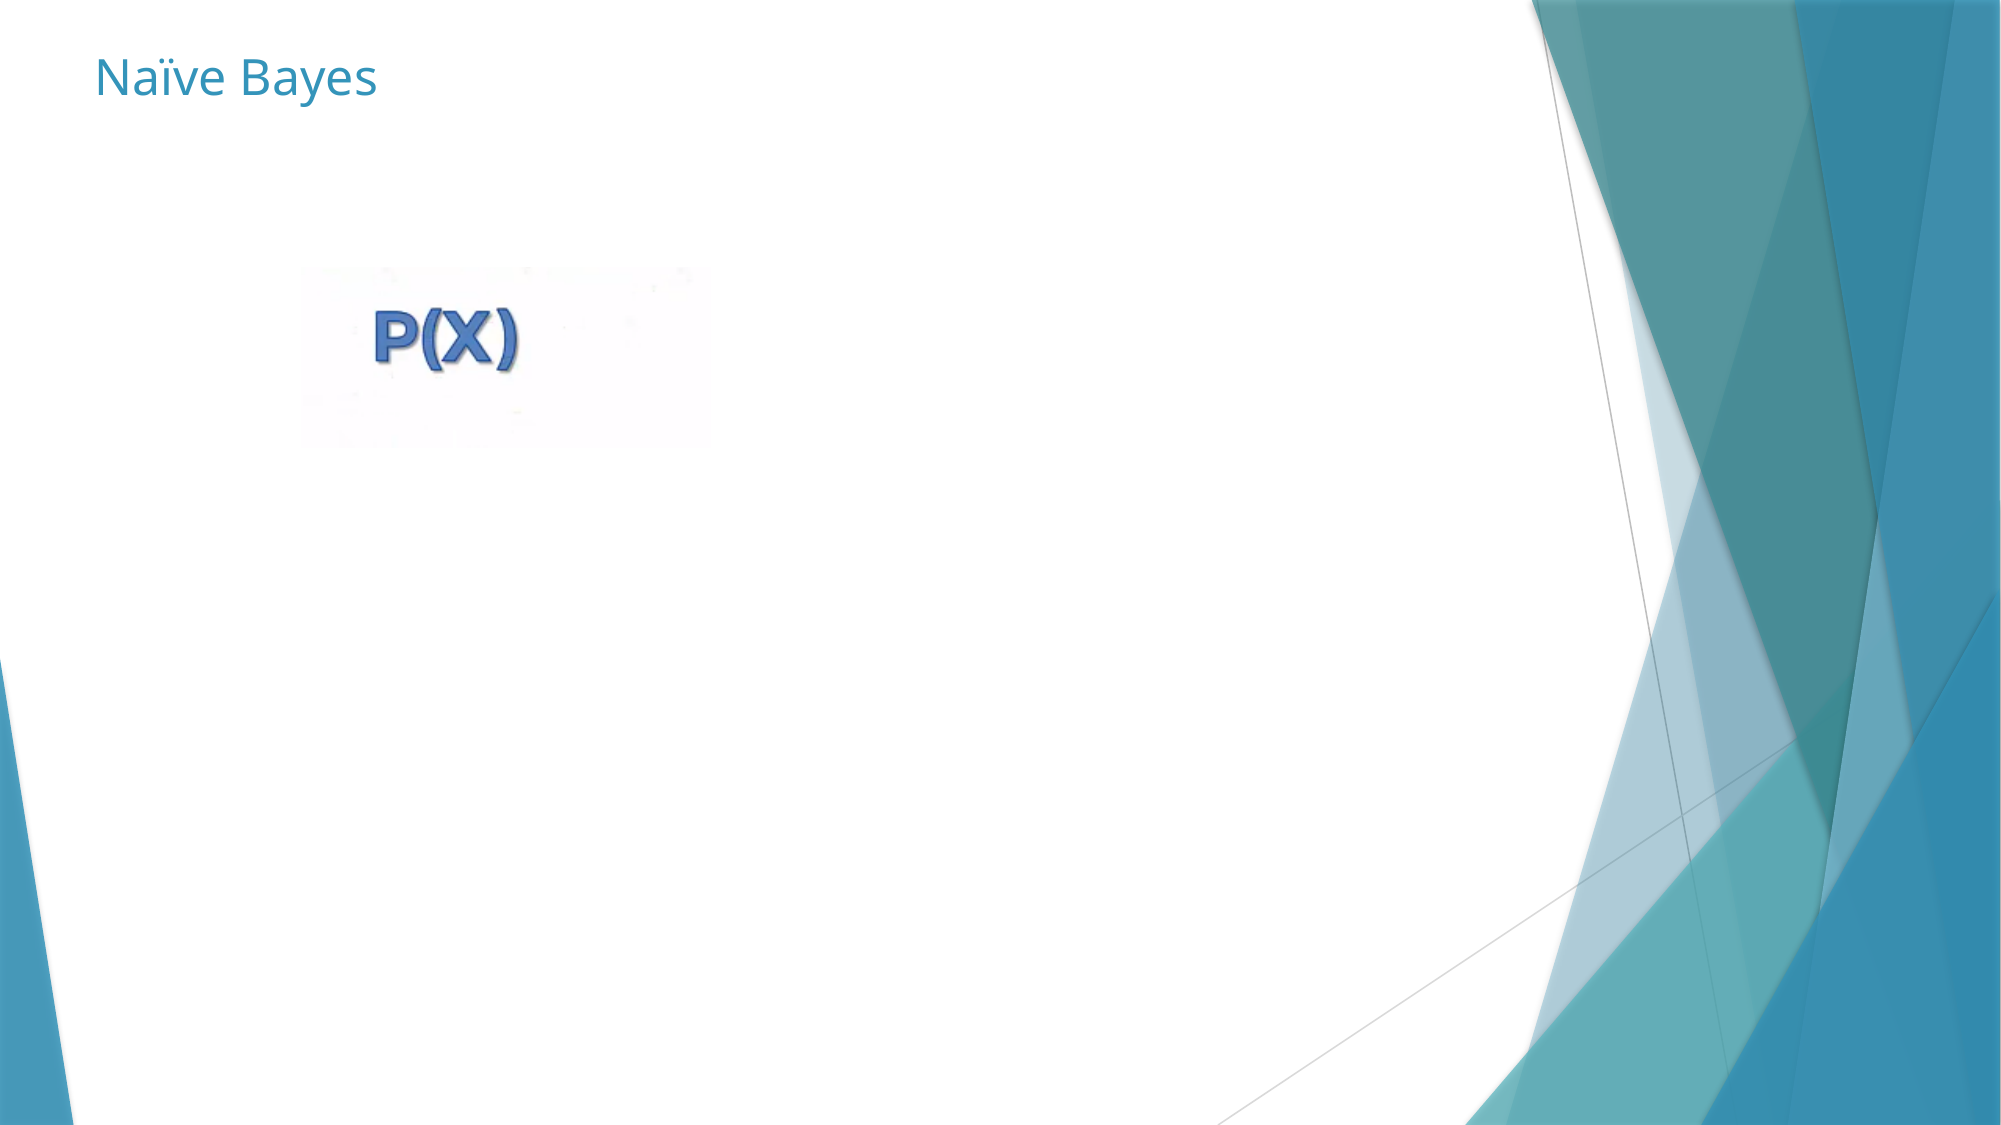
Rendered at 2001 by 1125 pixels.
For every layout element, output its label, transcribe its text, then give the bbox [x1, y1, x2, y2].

title Naïve Bayes [79, 38, 1490, 105]
picture [300, 267, 711, 449]
